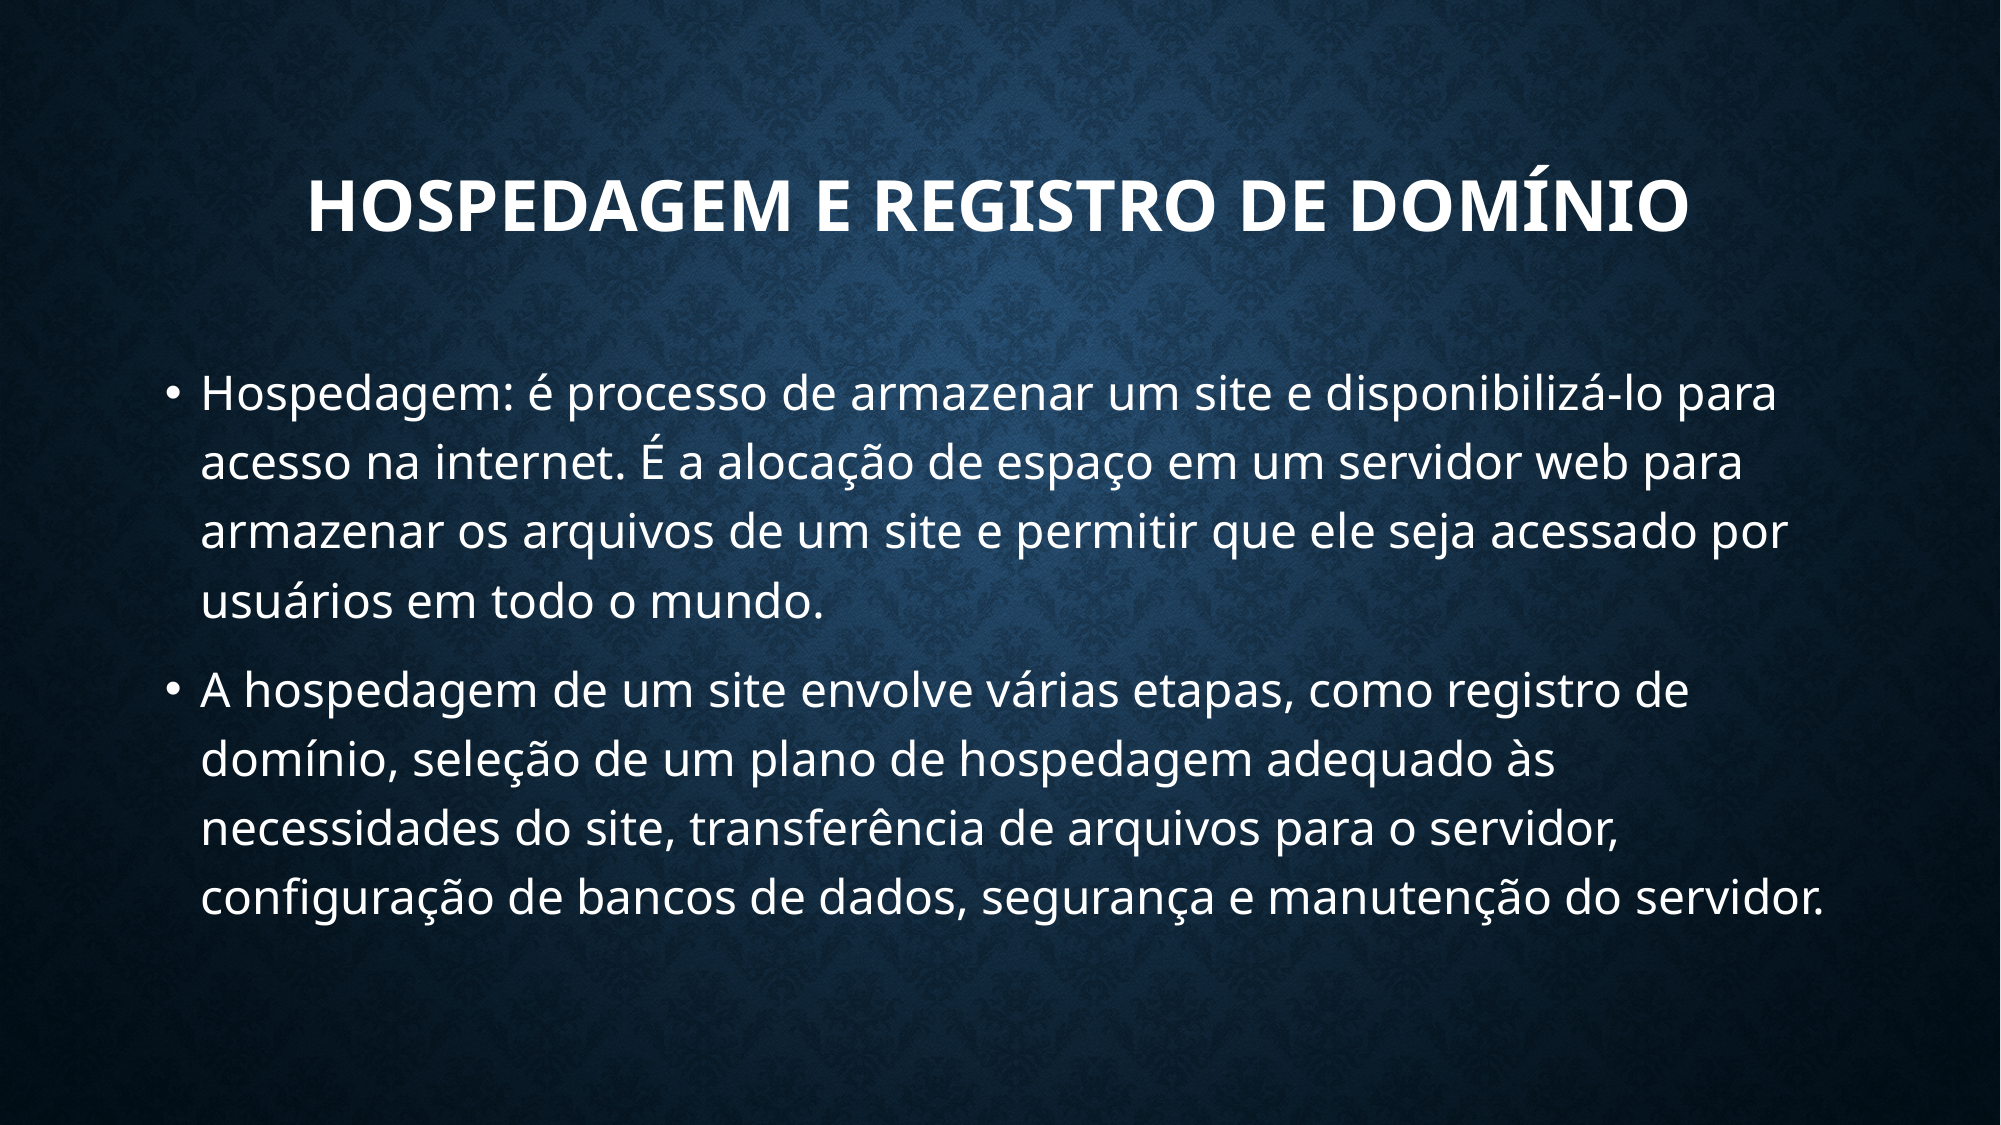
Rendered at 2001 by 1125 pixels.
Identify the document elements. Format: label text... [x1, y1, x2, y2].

title Hospedagem e registro de domínio [149, 99, 1849, 318]
list Hospedagem: é processo de armazenar um site e disponibilizá-lo para acesso na internet. É a alocação de espaço em um servidor web para armazenar os arquivos de um site e permitir que ele seja acessado por usuários em todo o mundo. A hospedagem de um site envolve várias etapas, como registro de domínio, seleção de um plano de hospedagem adequado às necessidades do site, transferência de arquivos para o servidor, configuração de bancos de dados, segurança e manutenção do servidor. [149, 343, 1849, 950]
